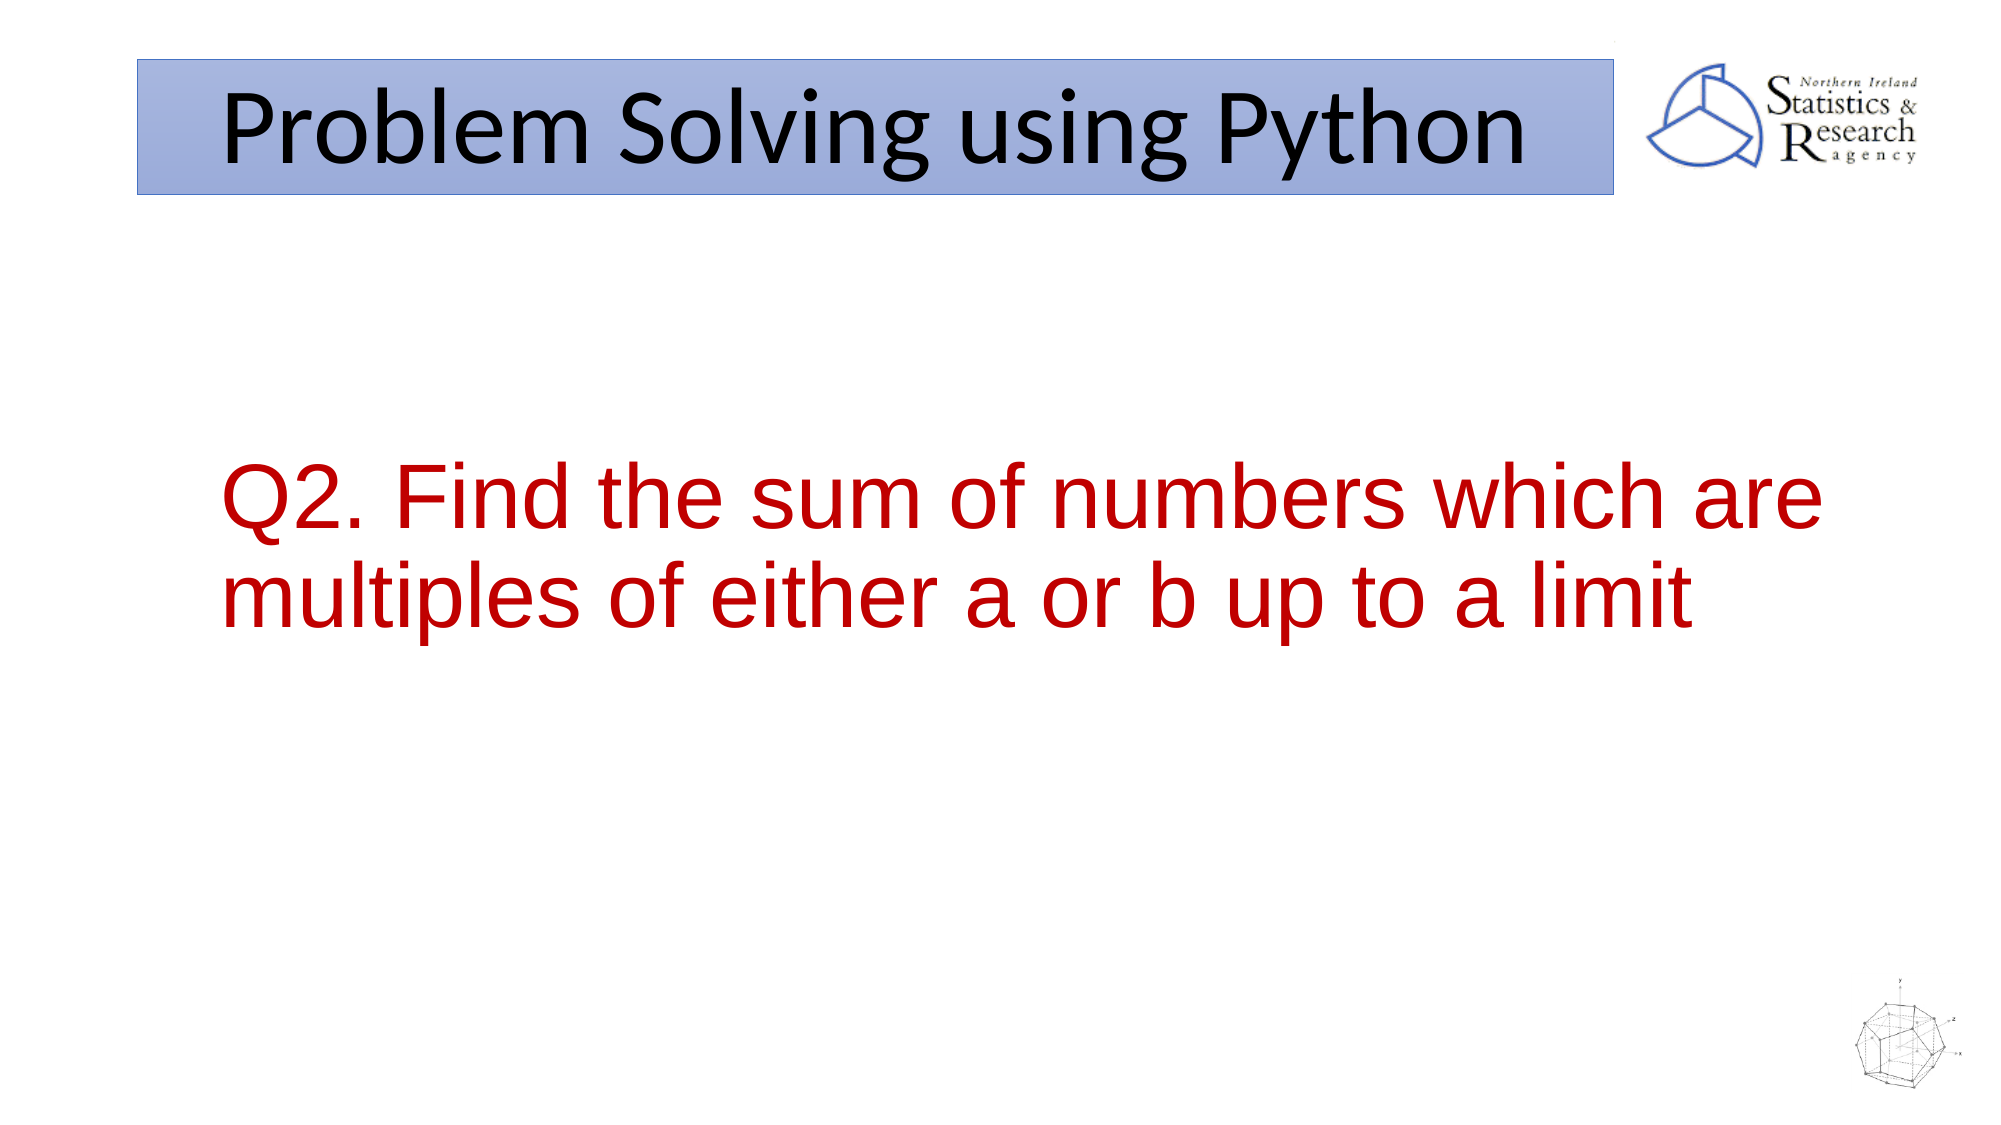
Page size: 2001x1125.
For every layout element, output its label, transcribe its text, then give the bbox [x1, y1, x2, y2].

list Q2. Find the sum of numbers which are multiples of either a or b up to a limit [130, 299, 1863, 1024]
picture [1614, 37, 1946, 188]
title Problem Solving using Python [137, 59, 1614, 195]
picture [1851, 973, 1964, 1093]
